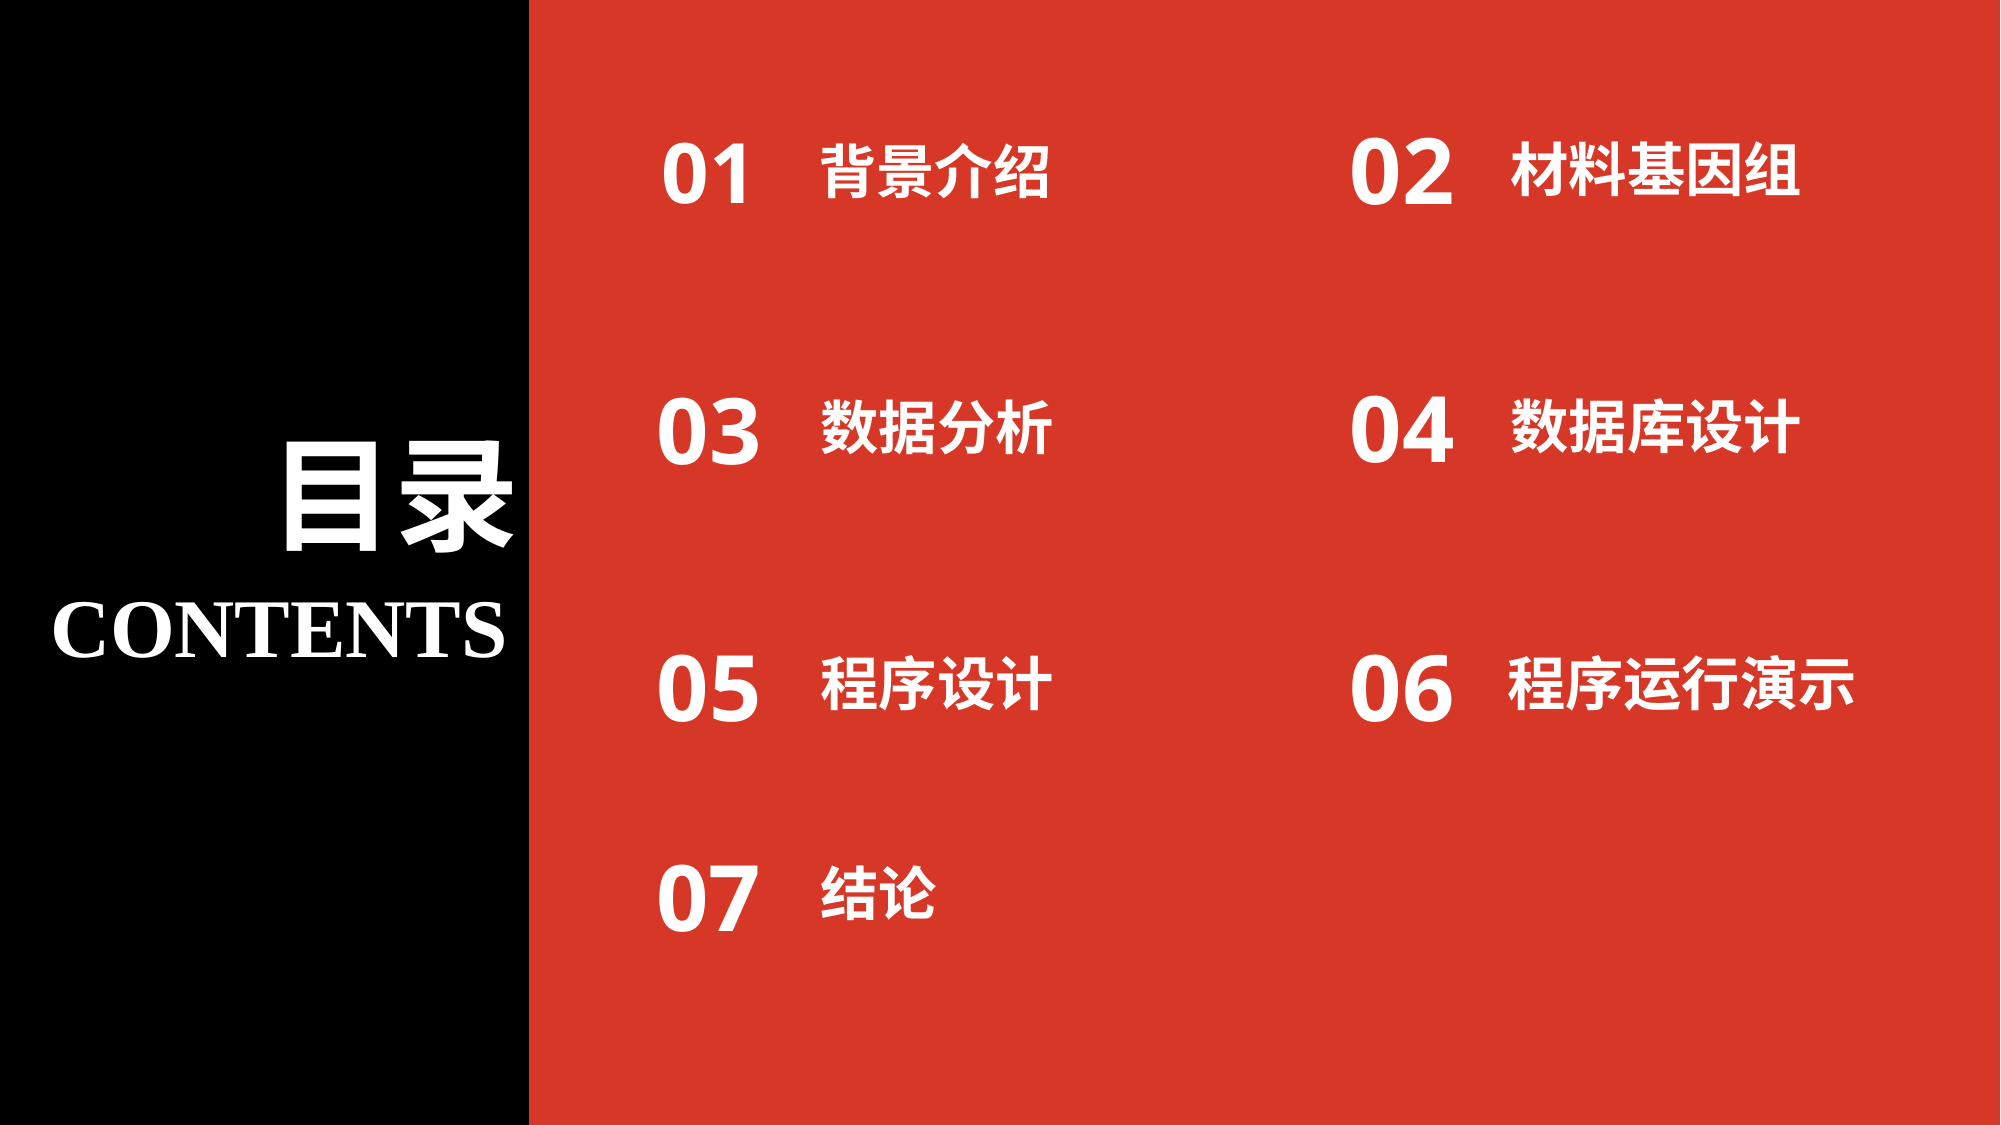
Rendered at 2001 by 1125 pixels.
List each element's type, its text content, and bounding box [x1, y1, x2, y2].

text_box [635, 622, 1199, 749]
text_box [635, 365, 1199, 492]
text_box [0, 574, 529, 1125]
text_box CONTENTS [0, 566, 523, 681]
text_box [1328, 363, 1890, 491]
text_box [1328, 105, 1890, 232]
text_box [1328, 622, 1886, 749]
text_box 目录 [153, 408, 535, 574]
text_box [641, 112, 1197, 229]
text_box [0, 0, 529, 566]
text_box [634, 832, 1199, 959]
text_box [529, 0, 2000, 1125]
